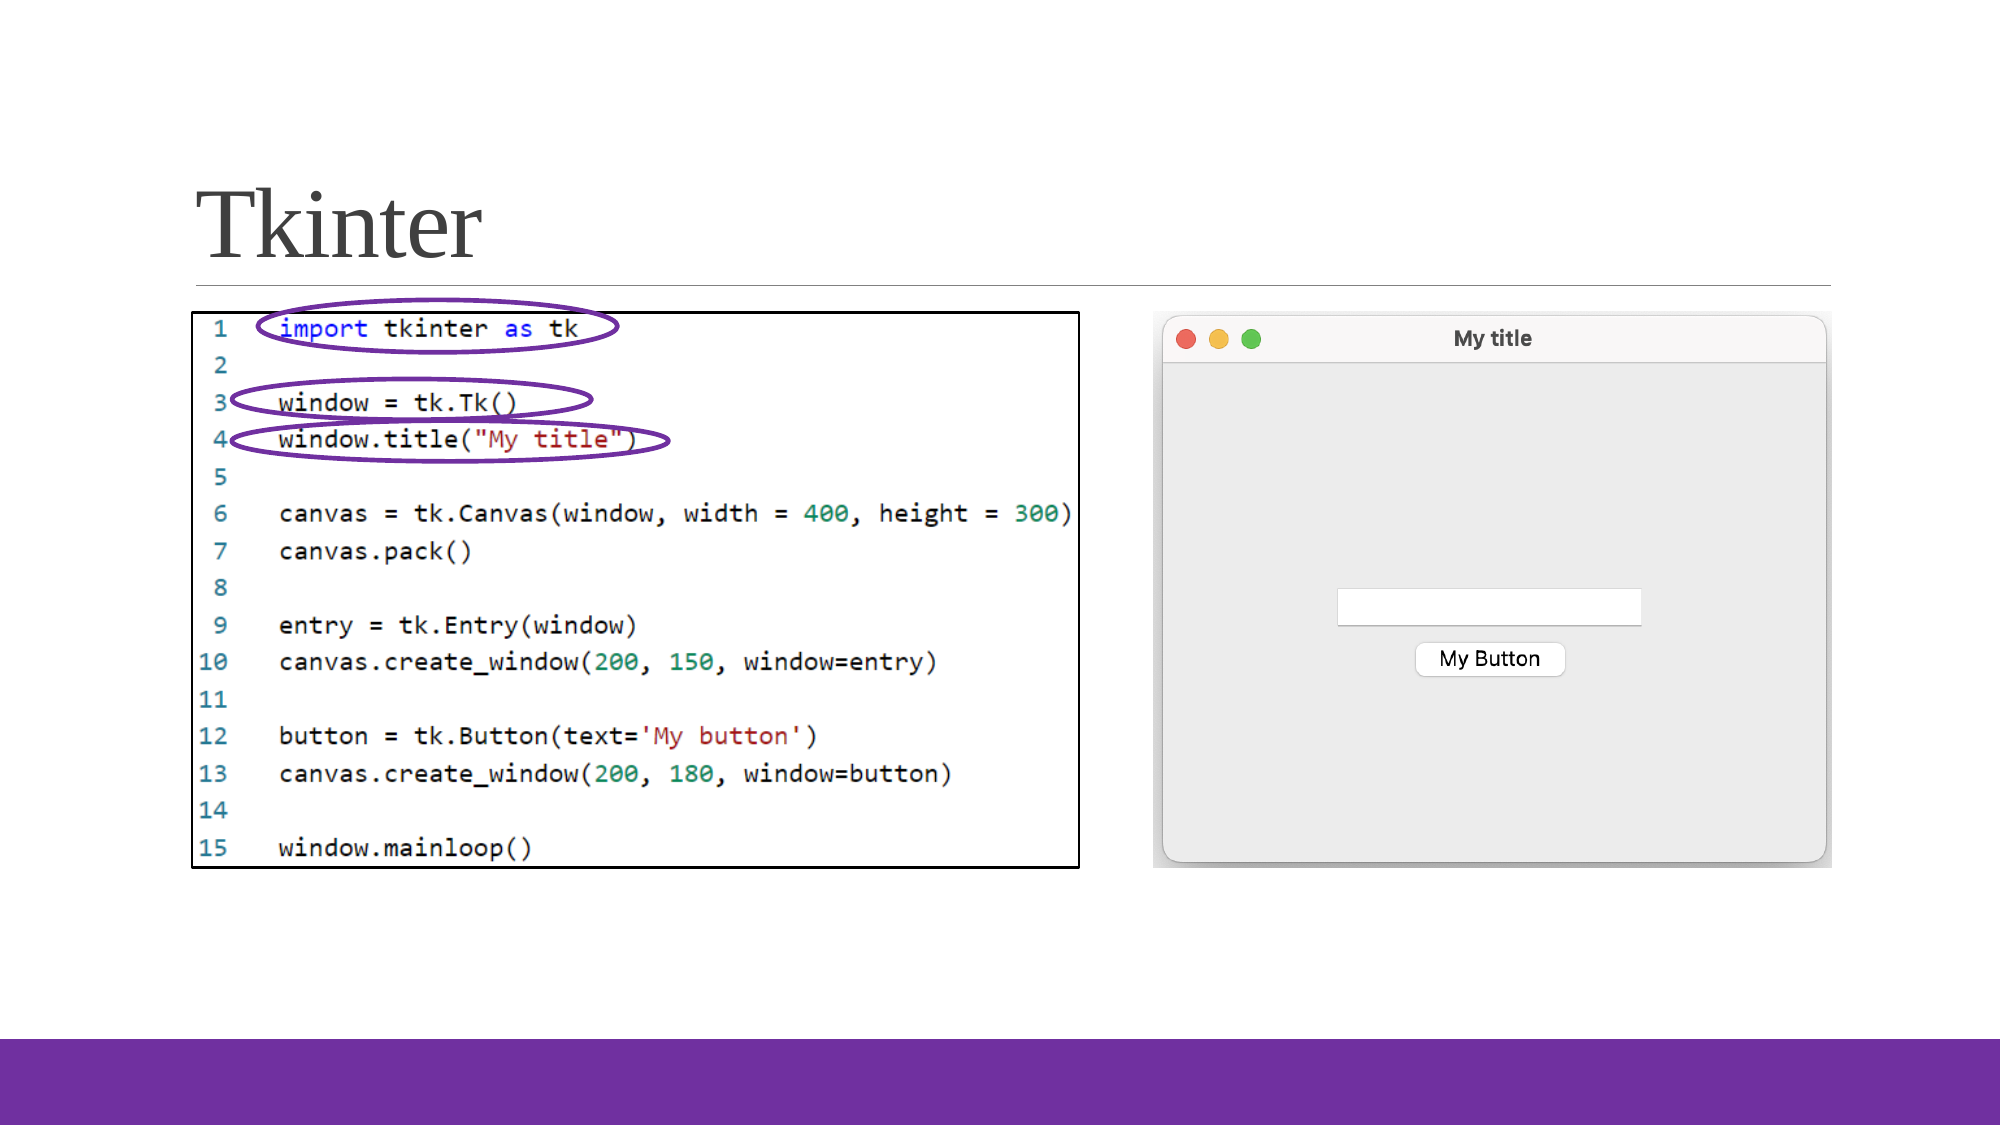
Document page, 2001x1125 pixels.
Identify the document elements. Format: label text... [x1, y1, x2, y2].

picture [179, 311, 1092, 869]
picture [1152, 311, 1833, 869]
text_box [299, 298, 576, 308]
title Tkinter [180, 47, 1830, 285]
